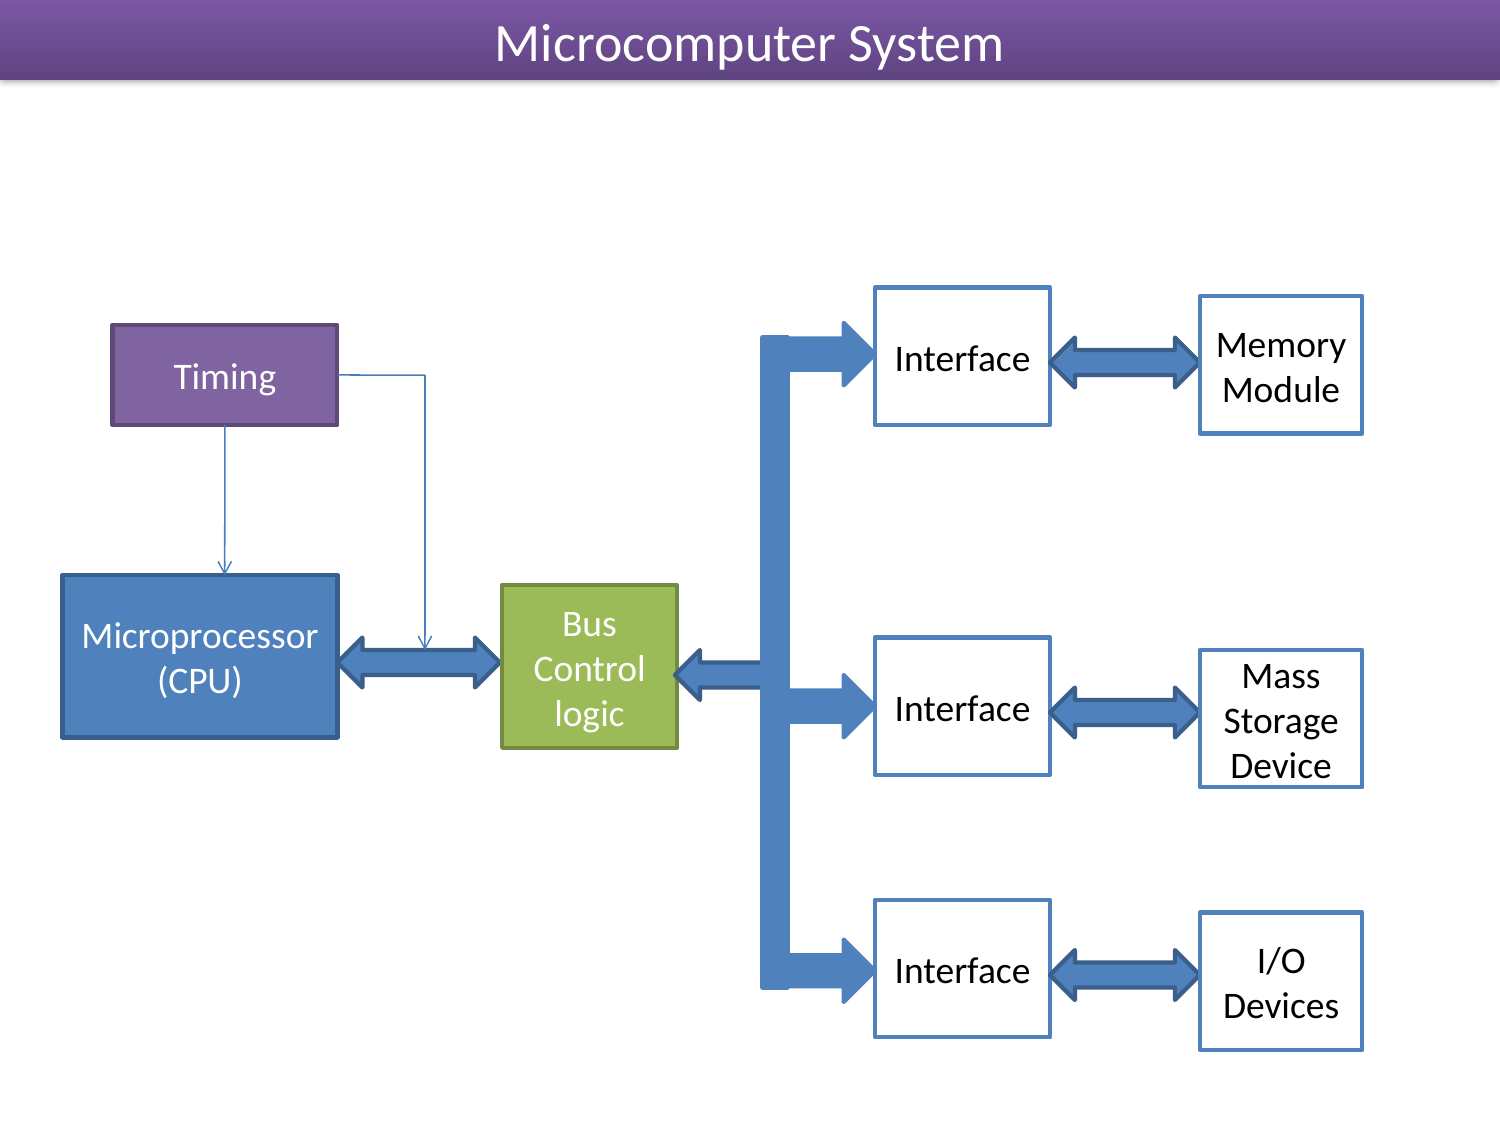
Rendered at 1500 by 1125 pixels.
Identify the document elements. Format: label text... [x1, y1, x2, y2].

text_box Bus Control logic [500, 583, 679, 750]
text_box [1047, 335, 1198, 390]
text_box I/O Devices [1198, 910, 1364, 1052]
text_box [760, 335, 790, 990]
text_box Interface [873, 898, 1052, 1039]
text_box [790, 320, 873, 388]
text_box [790, 937, 873, 1004]
text_box Interface [873, 285, 1052, 427]
text_box Interface [873, 635, 1052, 777]
title Microcomputer System [0, 0, 1500, 80]
text_box [790, 673, 873, 740]
text_box [672, 648, 760, 702]
text_box Memory Module [1198, 294, 1364, 436]
text_box [1047, 948, 1198, 1002]
text_box Timing [110, 323, 339, 427]
text_box Mass Storage Device [1198, 648, 1364, 789]
text_box Microprocessor (CPU) [60, 573, 340, 740]
text_box [1047, 685, 1198, 740]
text_box [335, 635, 500, 690]
